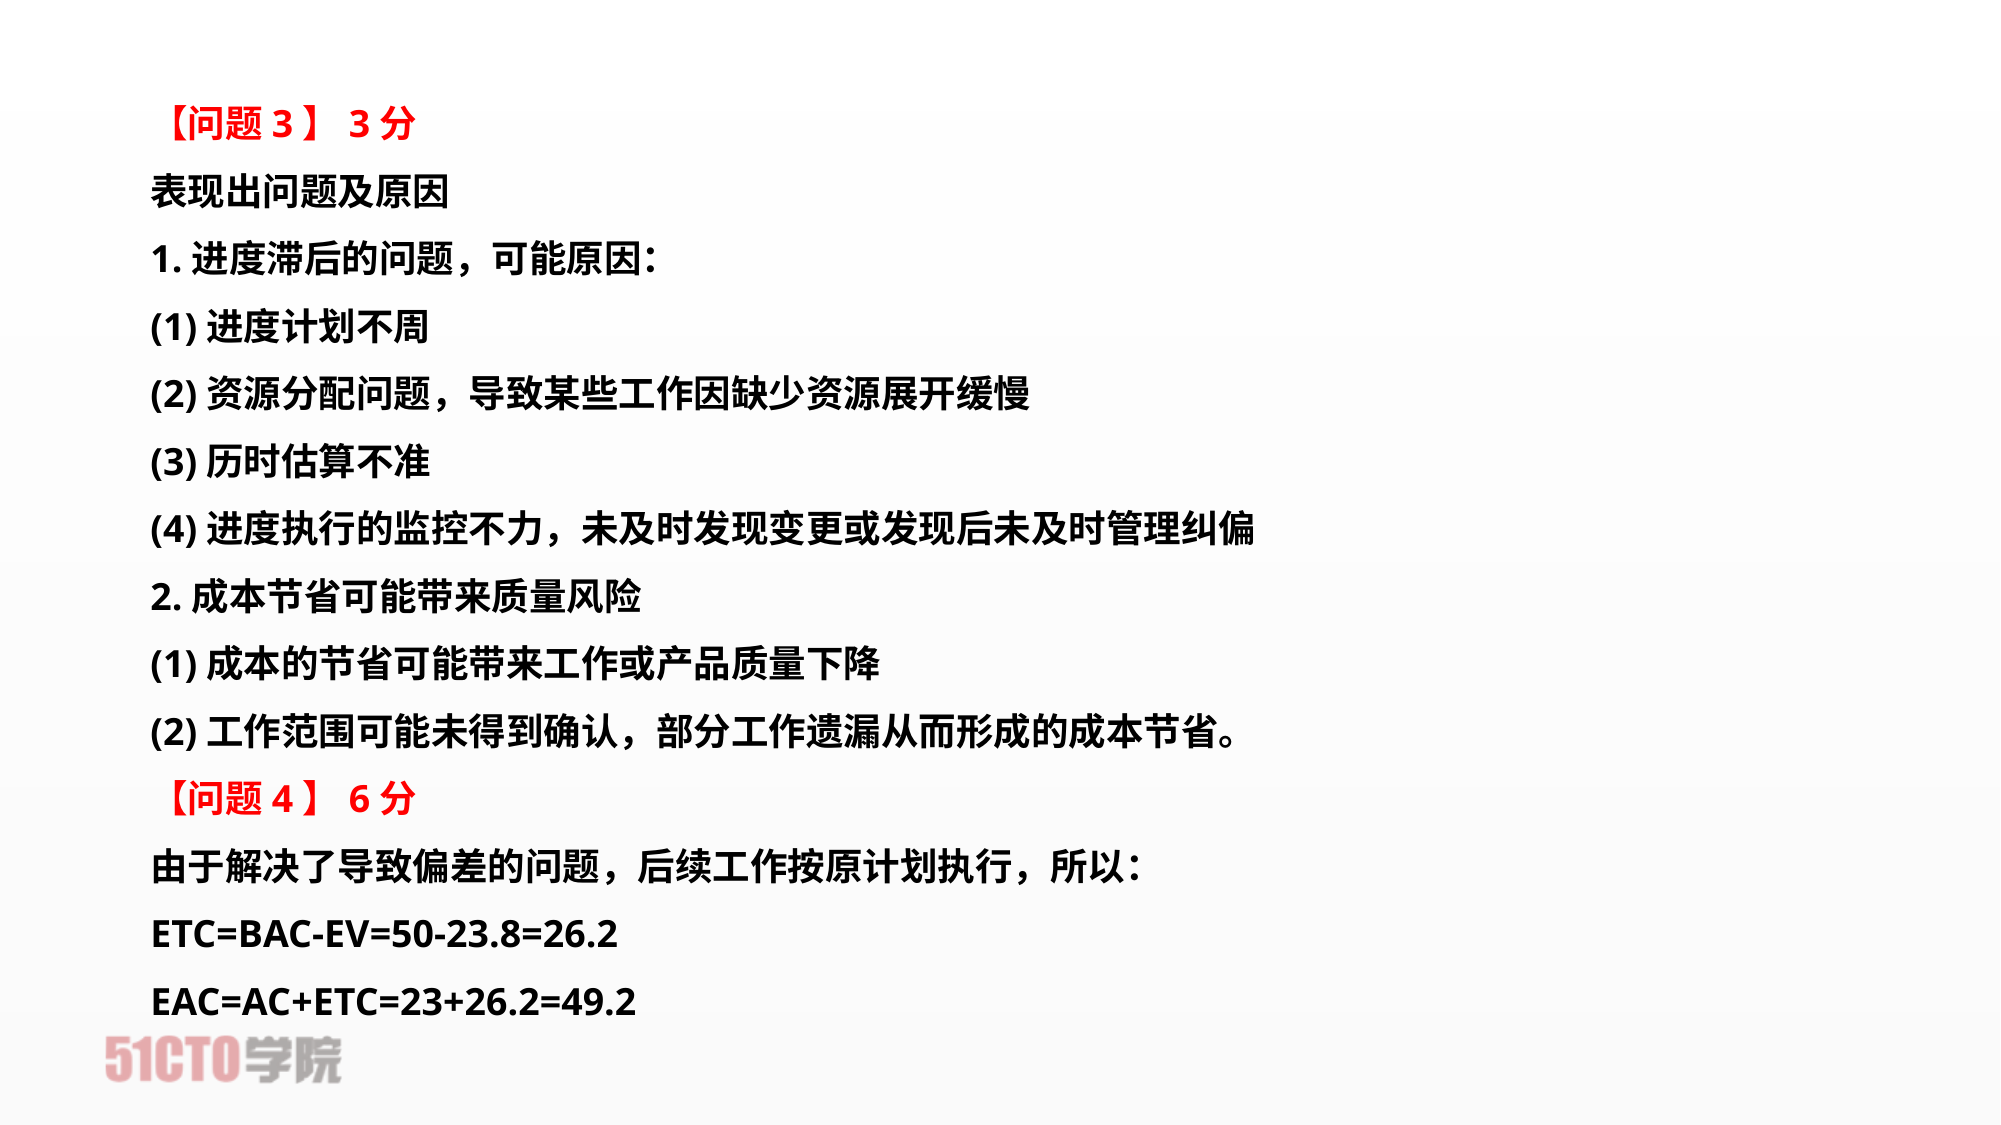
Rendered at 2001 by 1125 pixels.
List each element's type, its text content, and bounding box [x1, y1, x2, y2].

text_box 【问题3】3分 表现出问题及原因 1.进度滞后的问题，可能原因： (1)进度计划不周 (2)资源分配问题，导致某些工作因缺少资源展开缓慢 (3)历时估算不准 (4)进度执行的监控不力，未及时发现变更或发现后未及时管理纠偏 2.成本节省可能带来质量风险 (1)成本的节省可能带来工作或产品质量下降 (2)工作范围可能未得到确认，部分工作遗漏从而形成的成本节省。 【问题4】6分 由于解决了导致偏差的问题，后续工作按原计划执行，所以： ETC=BAC-EV=50-23.8=26.2 EAC=AC+ETC=23+26.2=49.2 [81, 69, 1452, 1032]
picture [45, 1002, 377, 1107]
